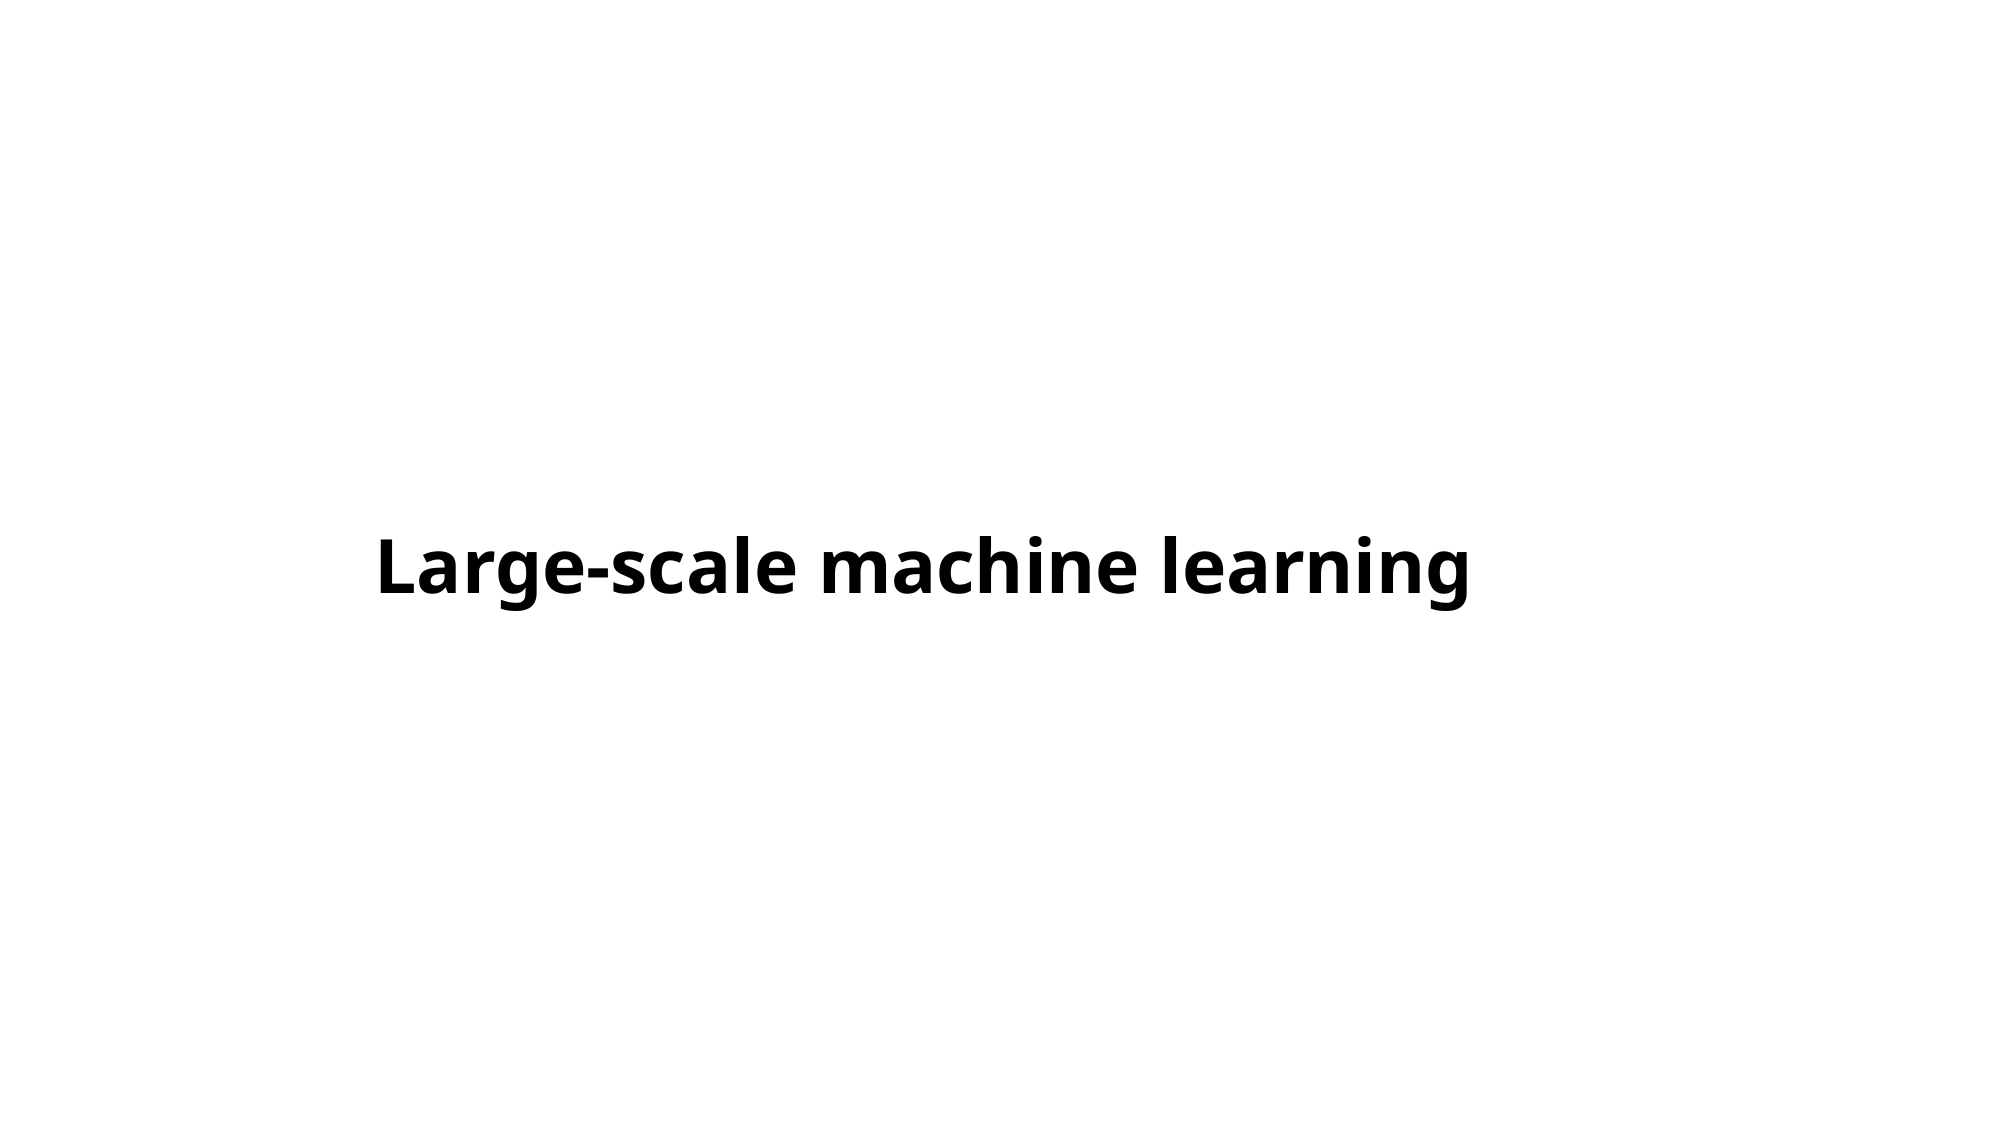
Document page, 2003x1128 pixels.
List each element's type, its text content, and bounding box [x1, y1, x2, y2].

title Large-scale machine learning [372, 516, 1618, 707]
